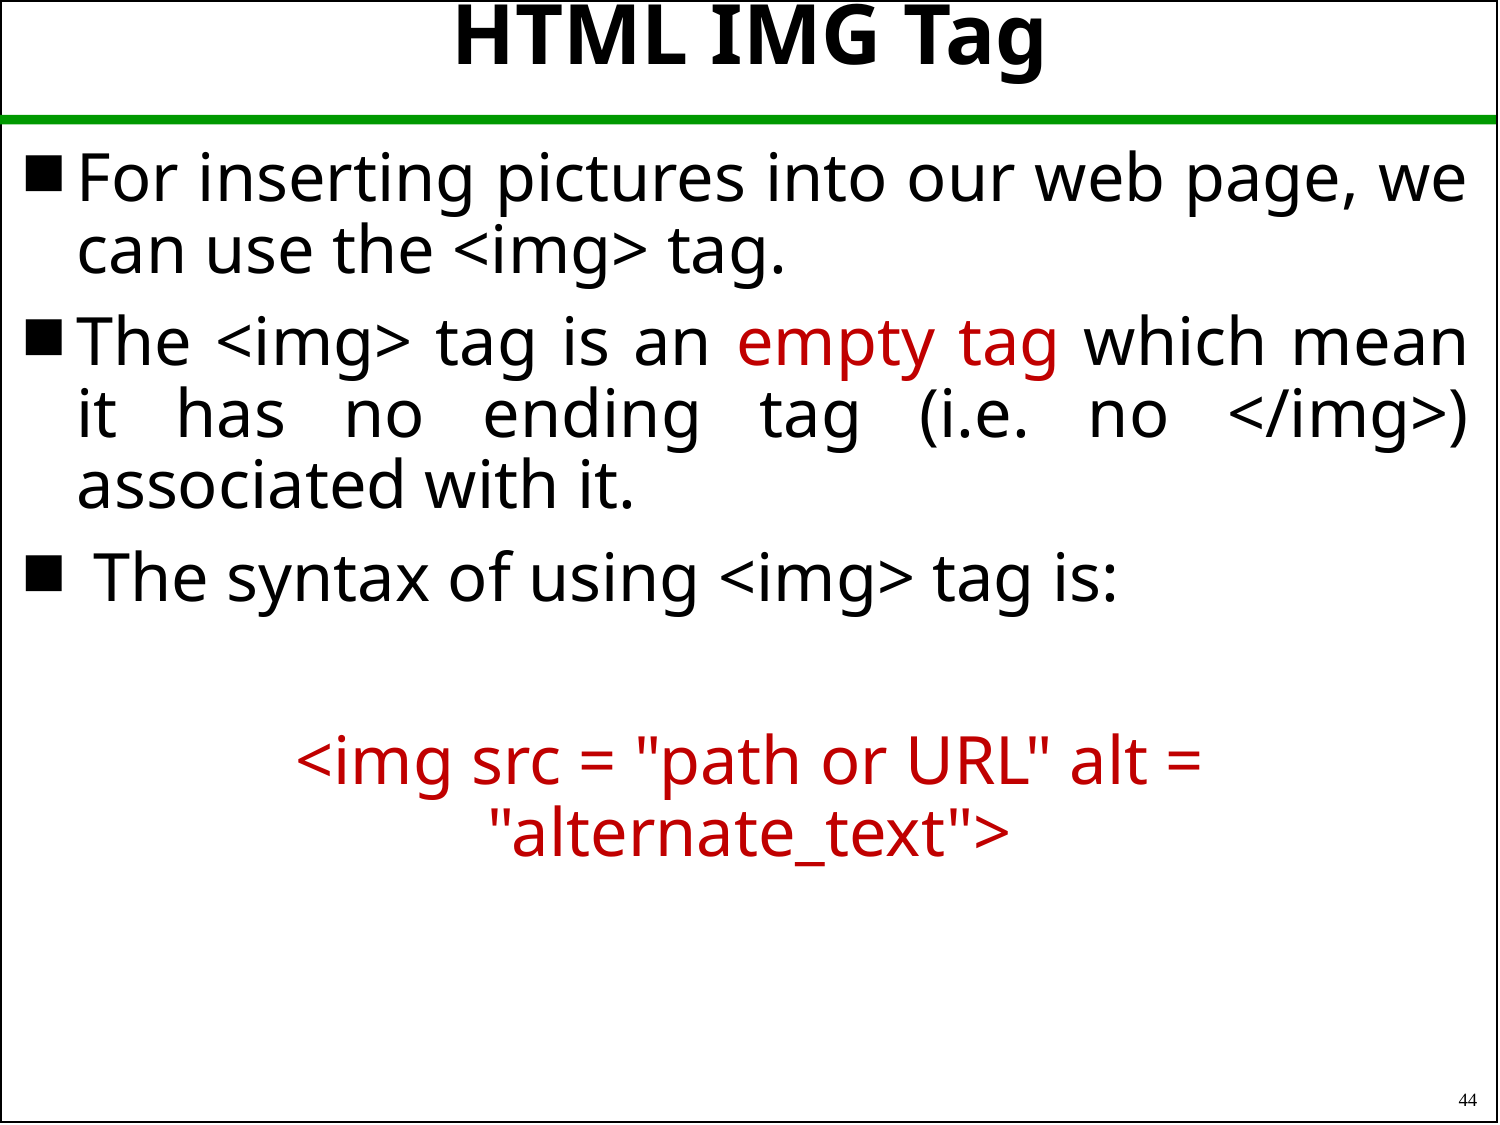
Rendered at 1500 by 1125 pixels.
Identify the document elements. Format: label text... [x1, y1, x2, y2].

title HTML IMG Tag [7, 15, 1493, 159]
slide_number 44 [1179, 1074, 1493, 1119]
list For inserting pictures into our web page, we can use the <img> tag. The <img> tag is an empty tag which mean it has no ending tag (i.e. no </img>) associated with it. The syntax of using <img> tag is: <img src = "path or URL" alt = "alternate_text"> [14, 136, 1486, 1077]
